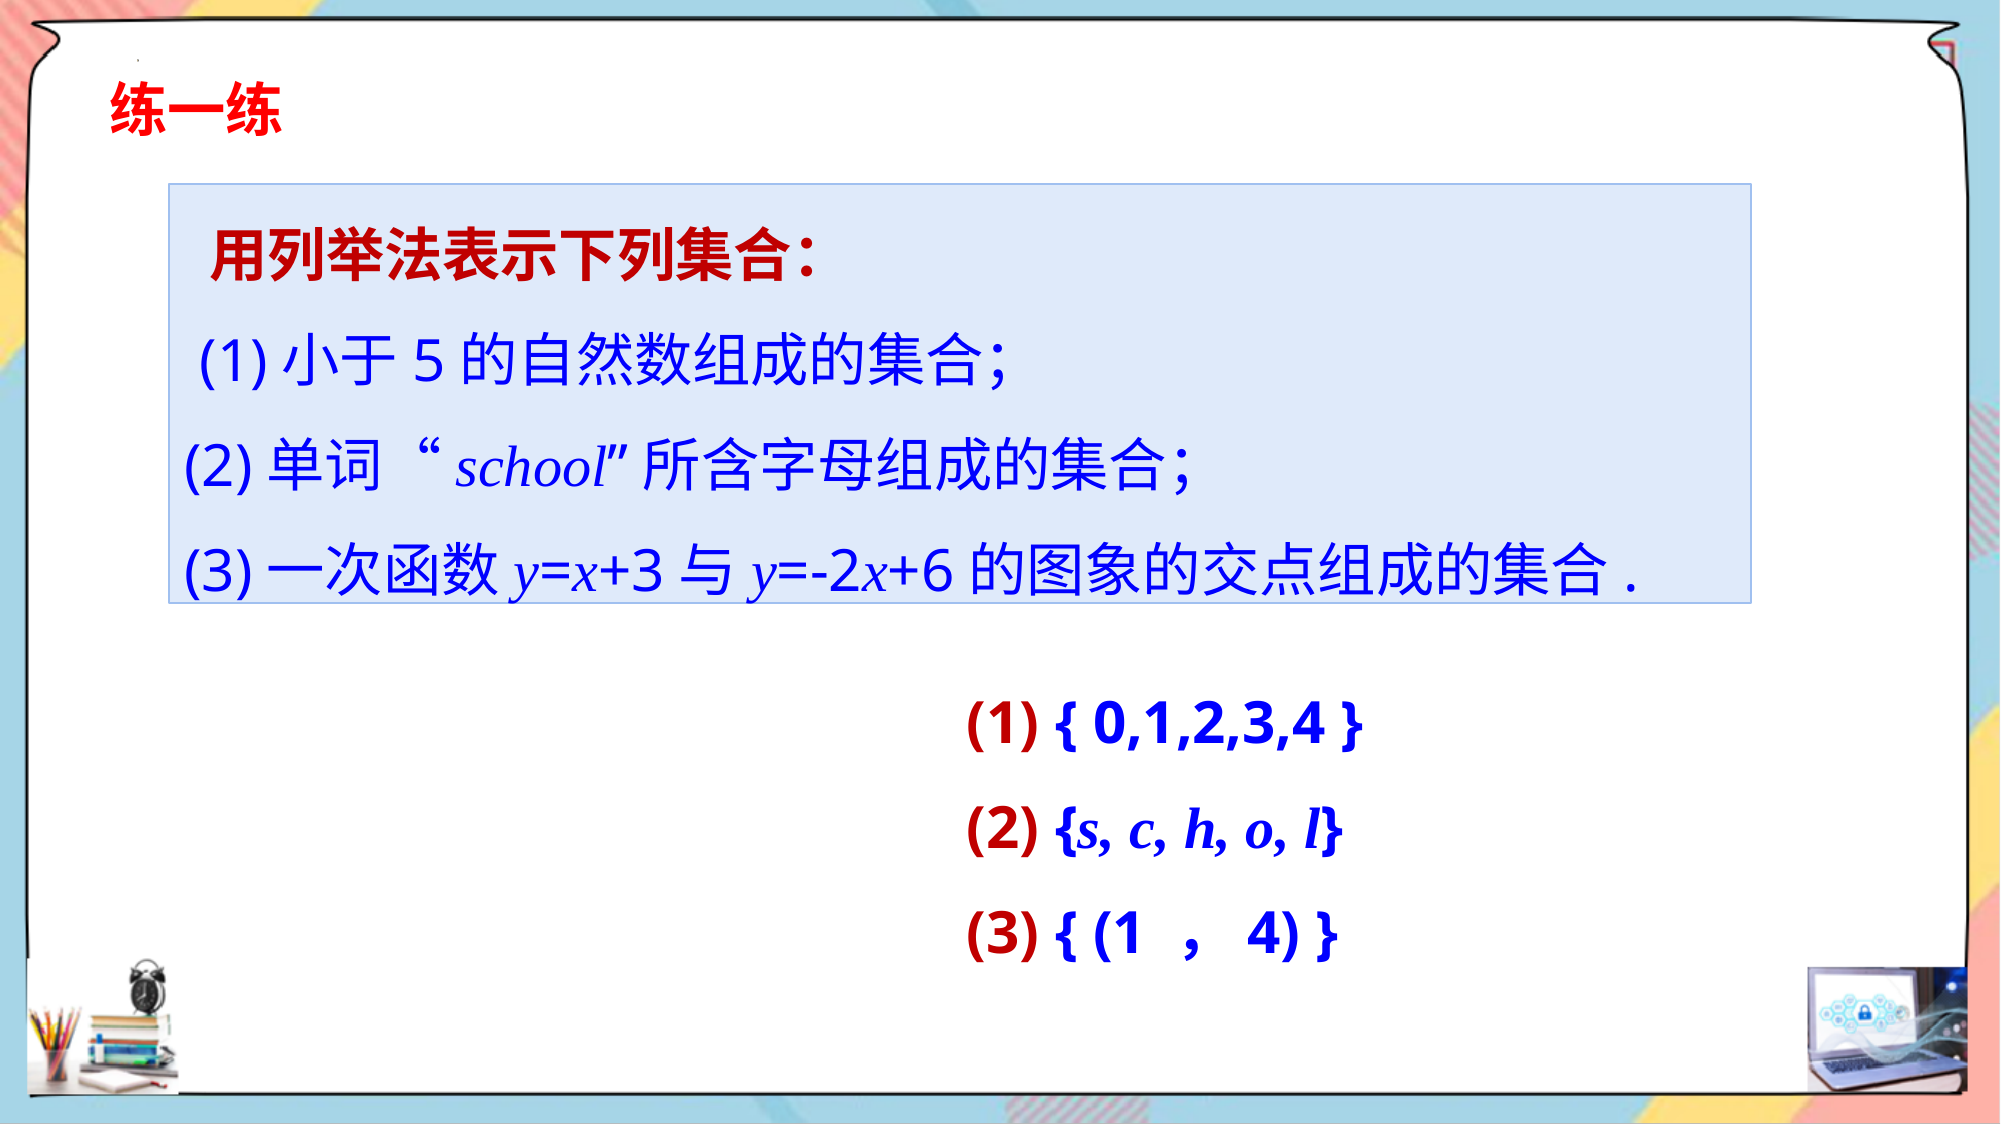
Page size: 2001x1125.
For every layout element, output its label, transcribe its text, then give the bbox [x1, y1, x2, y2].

picture [0, 0, 2001, 1125]
text_box 用列举法表示下列集合： (1)小于5的自然数组成的集合； (2)单词“school”所含字母组成的集合； (3)一次函数y=x+3与y=-2x+6的图象的交点组成的集合. [169, 183, 1752, 604]
text_box (1) { 0,1,2,3,4 } (2) {s, c, h, o, l} (3) { (1 ，4) } [966, 650, 1523, 965]
text_box 练一练 [94, 65, 379, 151]
